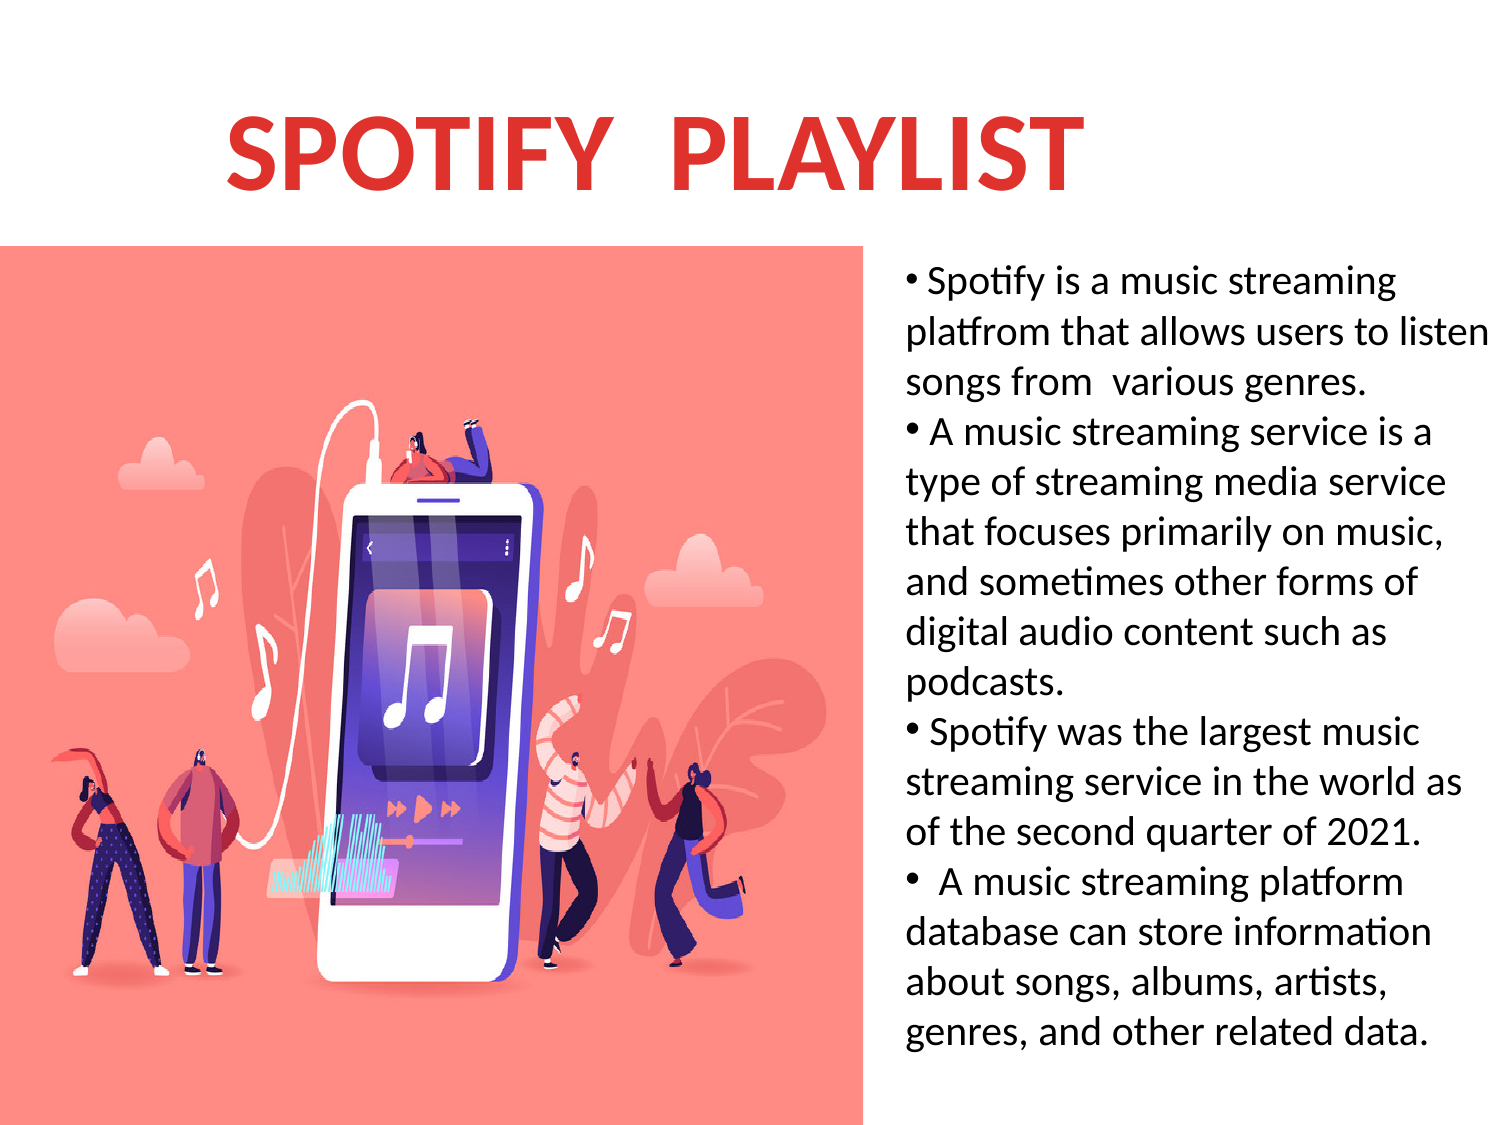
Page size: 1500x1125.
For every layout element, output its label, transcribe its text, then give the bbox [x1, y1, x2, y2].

text_box Spotify is a music streaming platfrom that allows users to listen songs from various genres. A music streaming service is a type of streaming media service that focuses primarily on music, and sometimes other forms of digital audio content such as podcasts. Spotify was the largest music streaming service in the world as of the second quarter of 2021. A music streaming platform database can store information about songs, albums, artists, genres, and other related data. [890, 246, 1500, 1107]
text_box SPOTIFY PLAYLIST [152, 70, 1161, 221]
picture [0, 245, 864, 1125]
